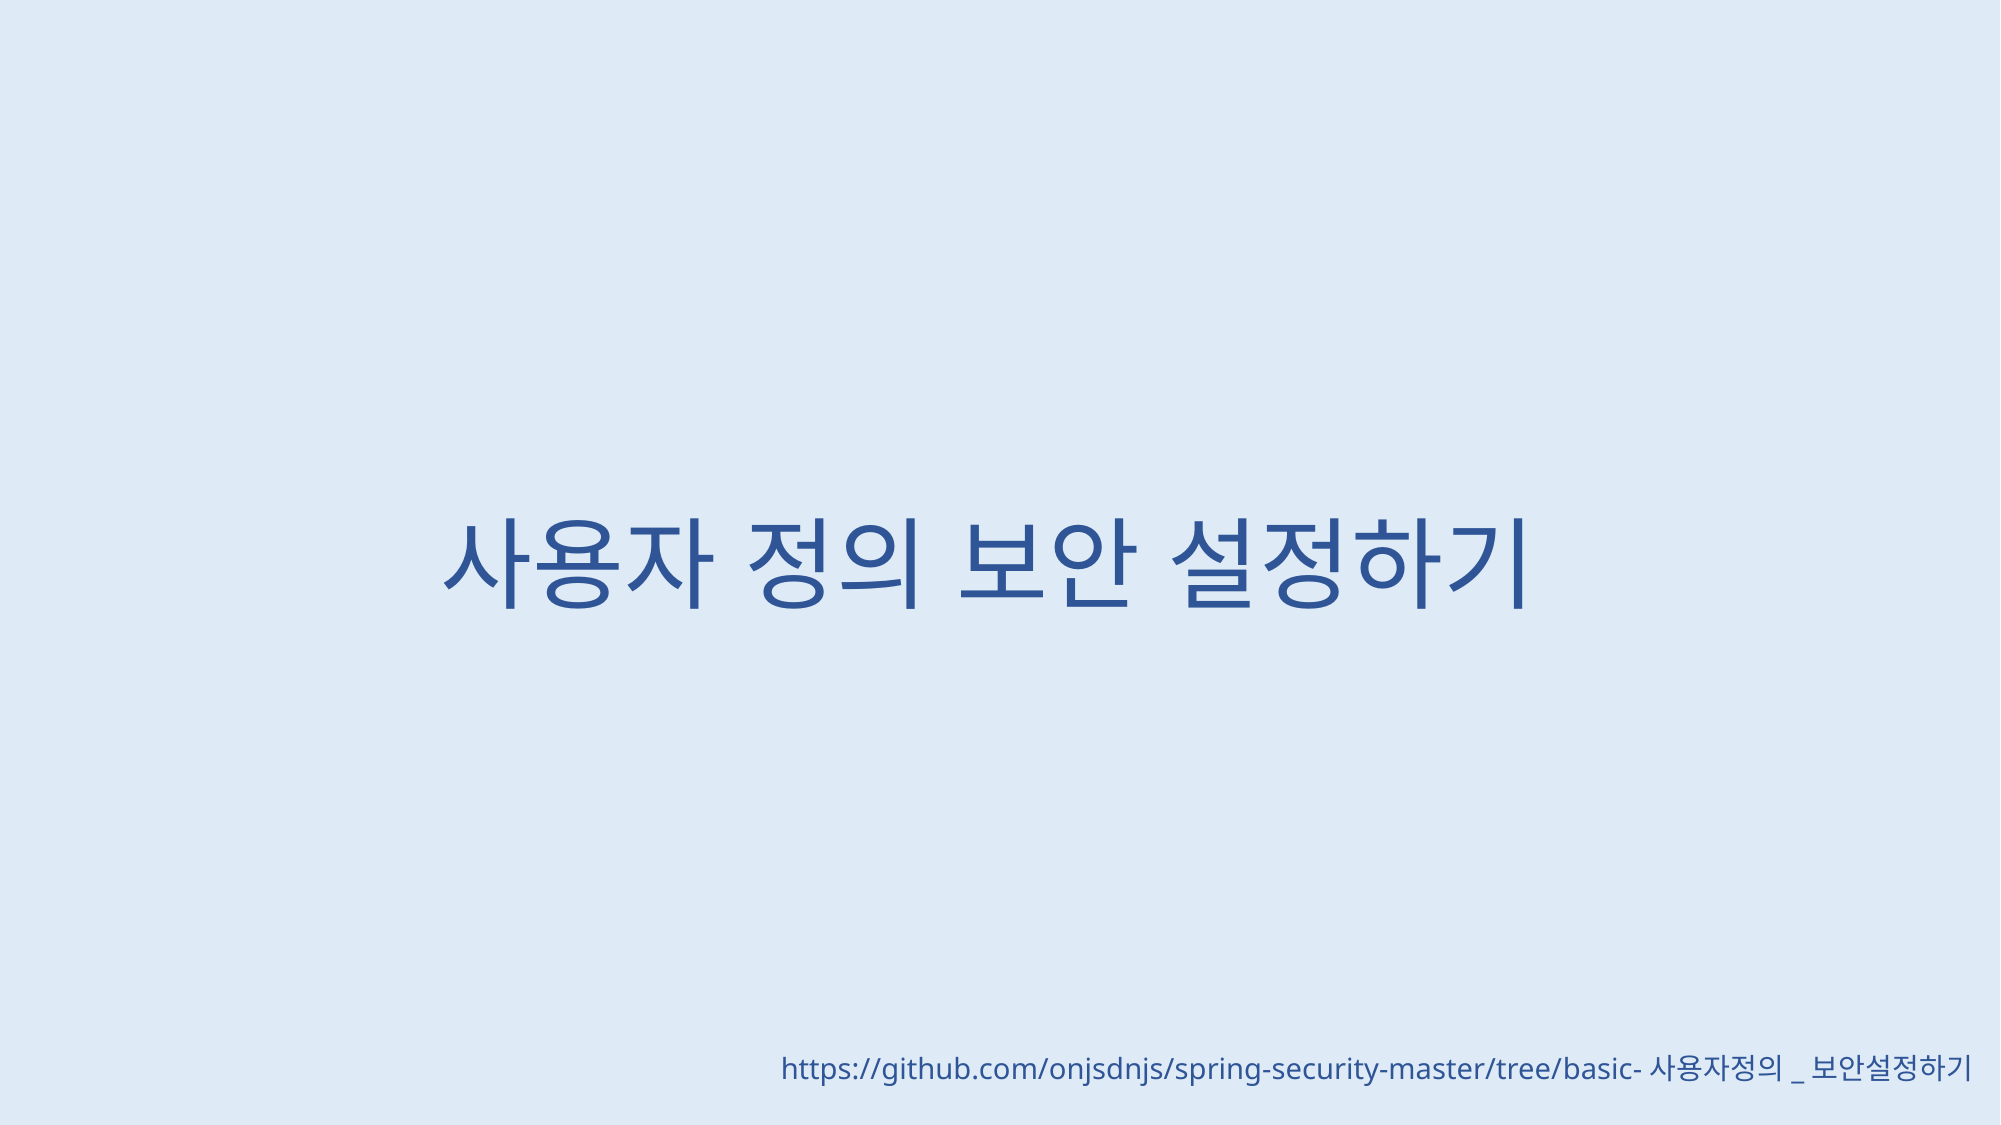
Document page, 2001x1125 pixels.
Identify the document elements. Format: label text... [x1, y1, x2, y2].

text_box 사용자 정의 보안 설정하기 [425, 494, 1552, 629]
text_box https://github.com/onjsdnjs/spring-security-master/tree/basic-사용자정의_보안설정하기 [762, 1025, 1988, 1093]
